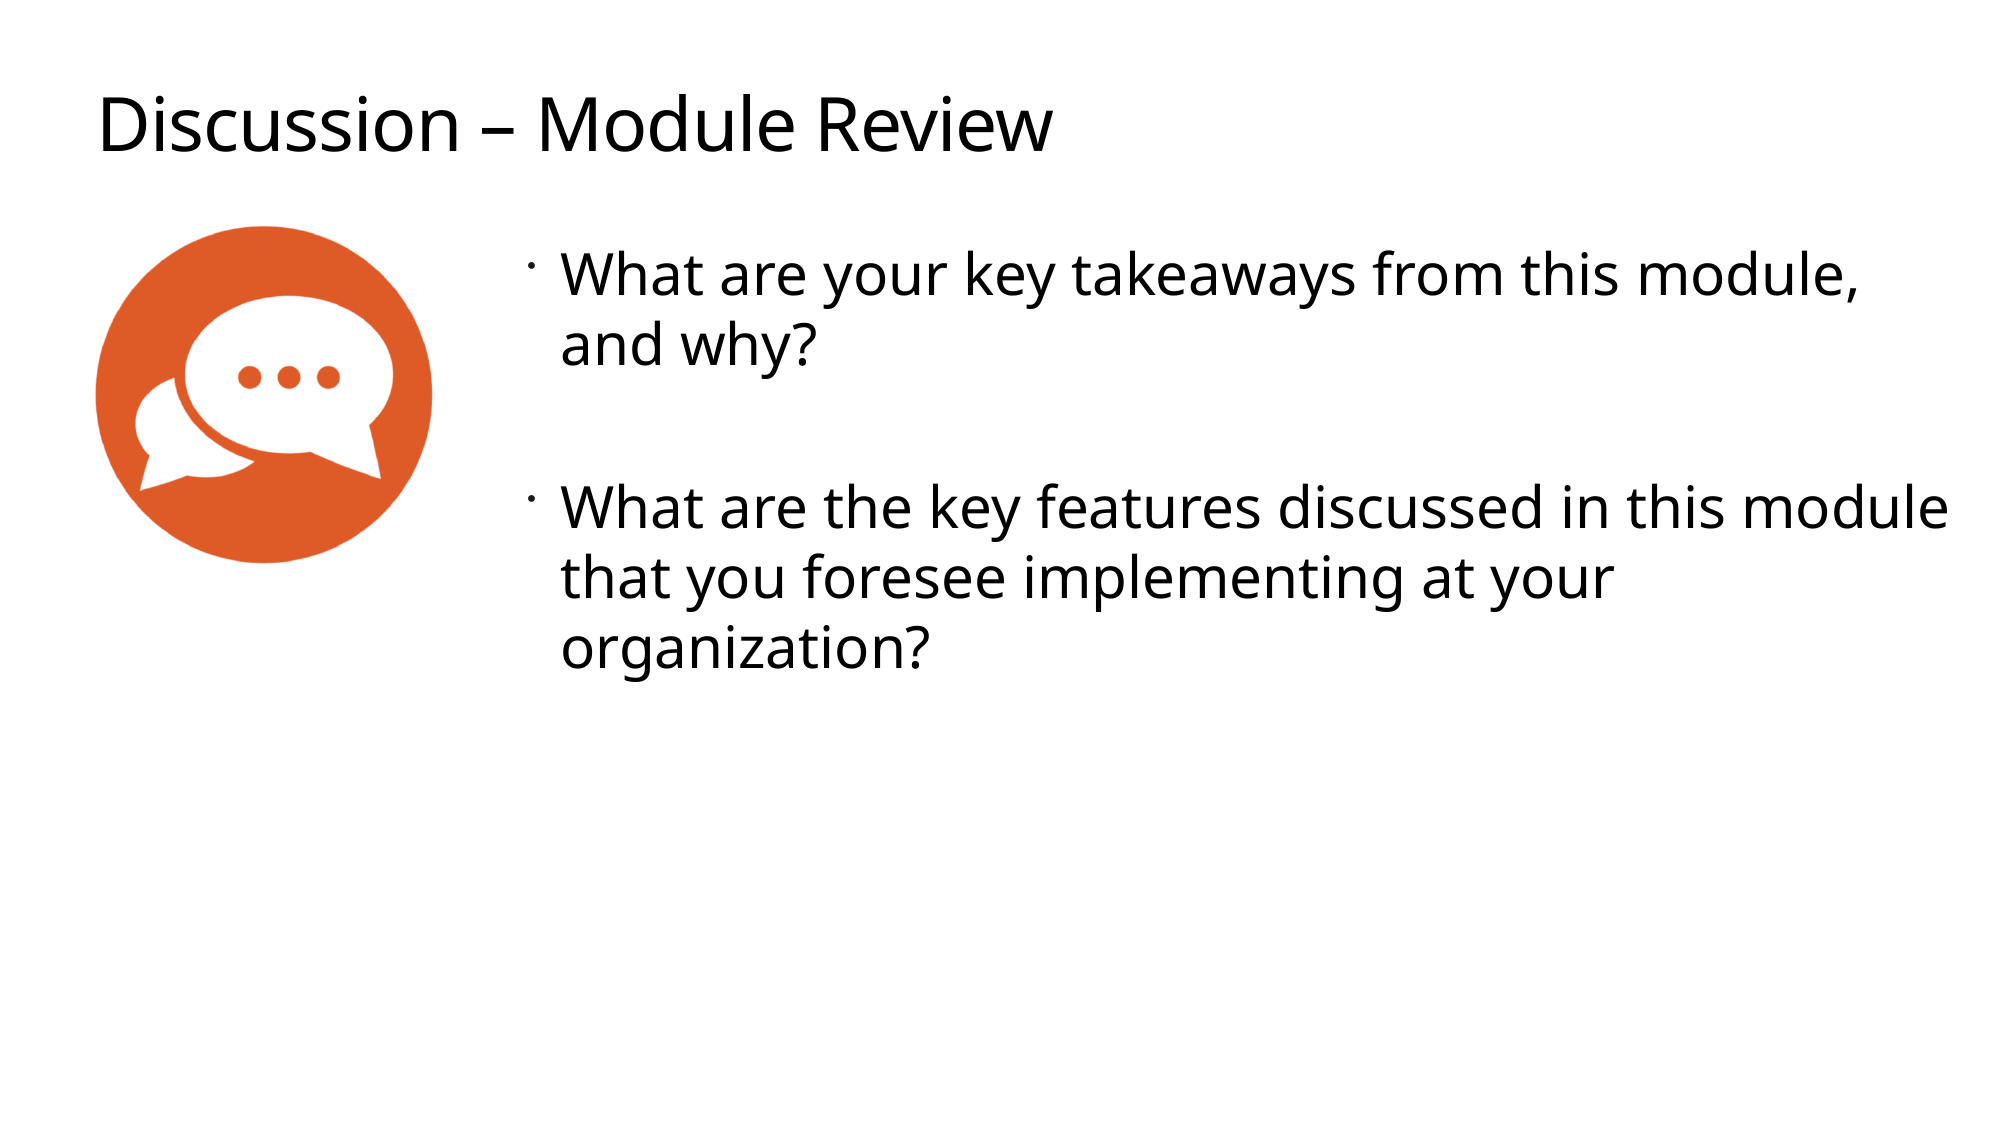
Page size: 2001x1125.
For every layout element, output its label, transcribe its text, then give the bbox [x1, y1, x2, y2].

title Discussion – Module Review [96, 76, 1904, 168]
list What are your key takeaways from this module, and why? What are the key features discussed in this module that you foresee implementing at your organization? [522, 236, 1961, 619]
picture [72, 220, 500, 575]
